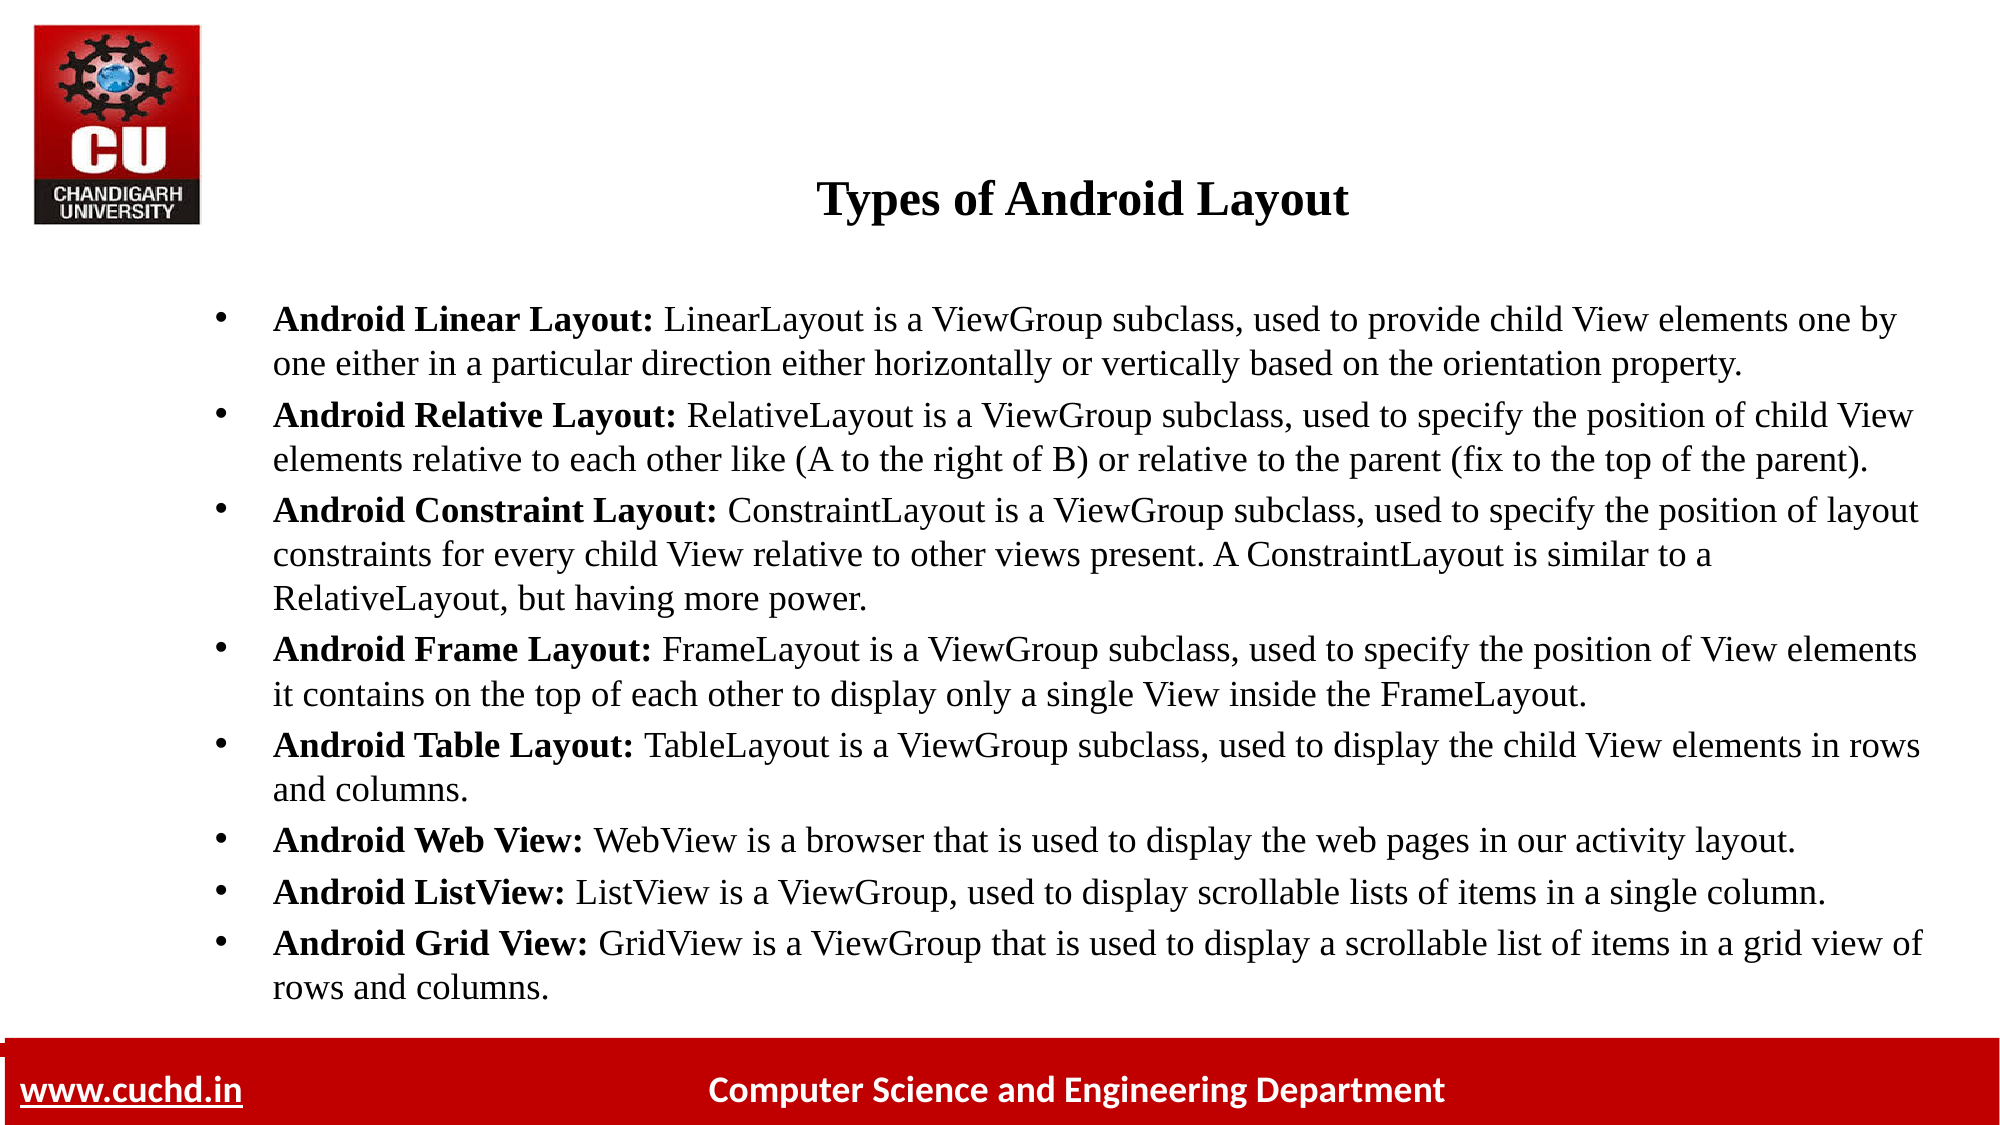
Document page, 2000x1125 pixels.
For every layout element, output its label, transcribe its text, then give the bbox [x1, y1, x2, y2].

list Android Linear Layout: LinearLayout is a ViewGroup subclass, used to provide child View elements one by one either in a particular direction either horizontally or vertically based on the orientation property. Android Relative Layout: RelativeLayout is a ViewGroup subclass, used to specify the position of child View elements relative to each other like (A to the right of B) or relative to the parent (fix to the top of the parent). Android Constraint Layout: ConstraintLayout is a ViewGroup subclass, used to specify the position of layout constraints for every child View relative to other views present. A ConstraintLayout is similar to a RelativeLayout, but having more power. Android Frame Layout: FrameLayout is a ViewGroup subclass, used to specify the position of View elements it contains on the top of each other to display only a single View inside the FrameLayout. Android Table Layout: TableLayout is a ViewGroup subclass, used to display the child View elements in rows and columns. Android Web View: WebView is a browser that is used to display the web pages in our activity layout. Android ListView: ListView is a ViewGroup, used to display scrollable lists of items in a single column. Android Grid View: GridView is a ViewGroup that is used to display a scrollable list of items in a grid view of rows and columns. [199, 287, 1950, 1025]
title Types of Android Layout [216, 174, 1950, 275]
picture [33, 24, 202, 225]
